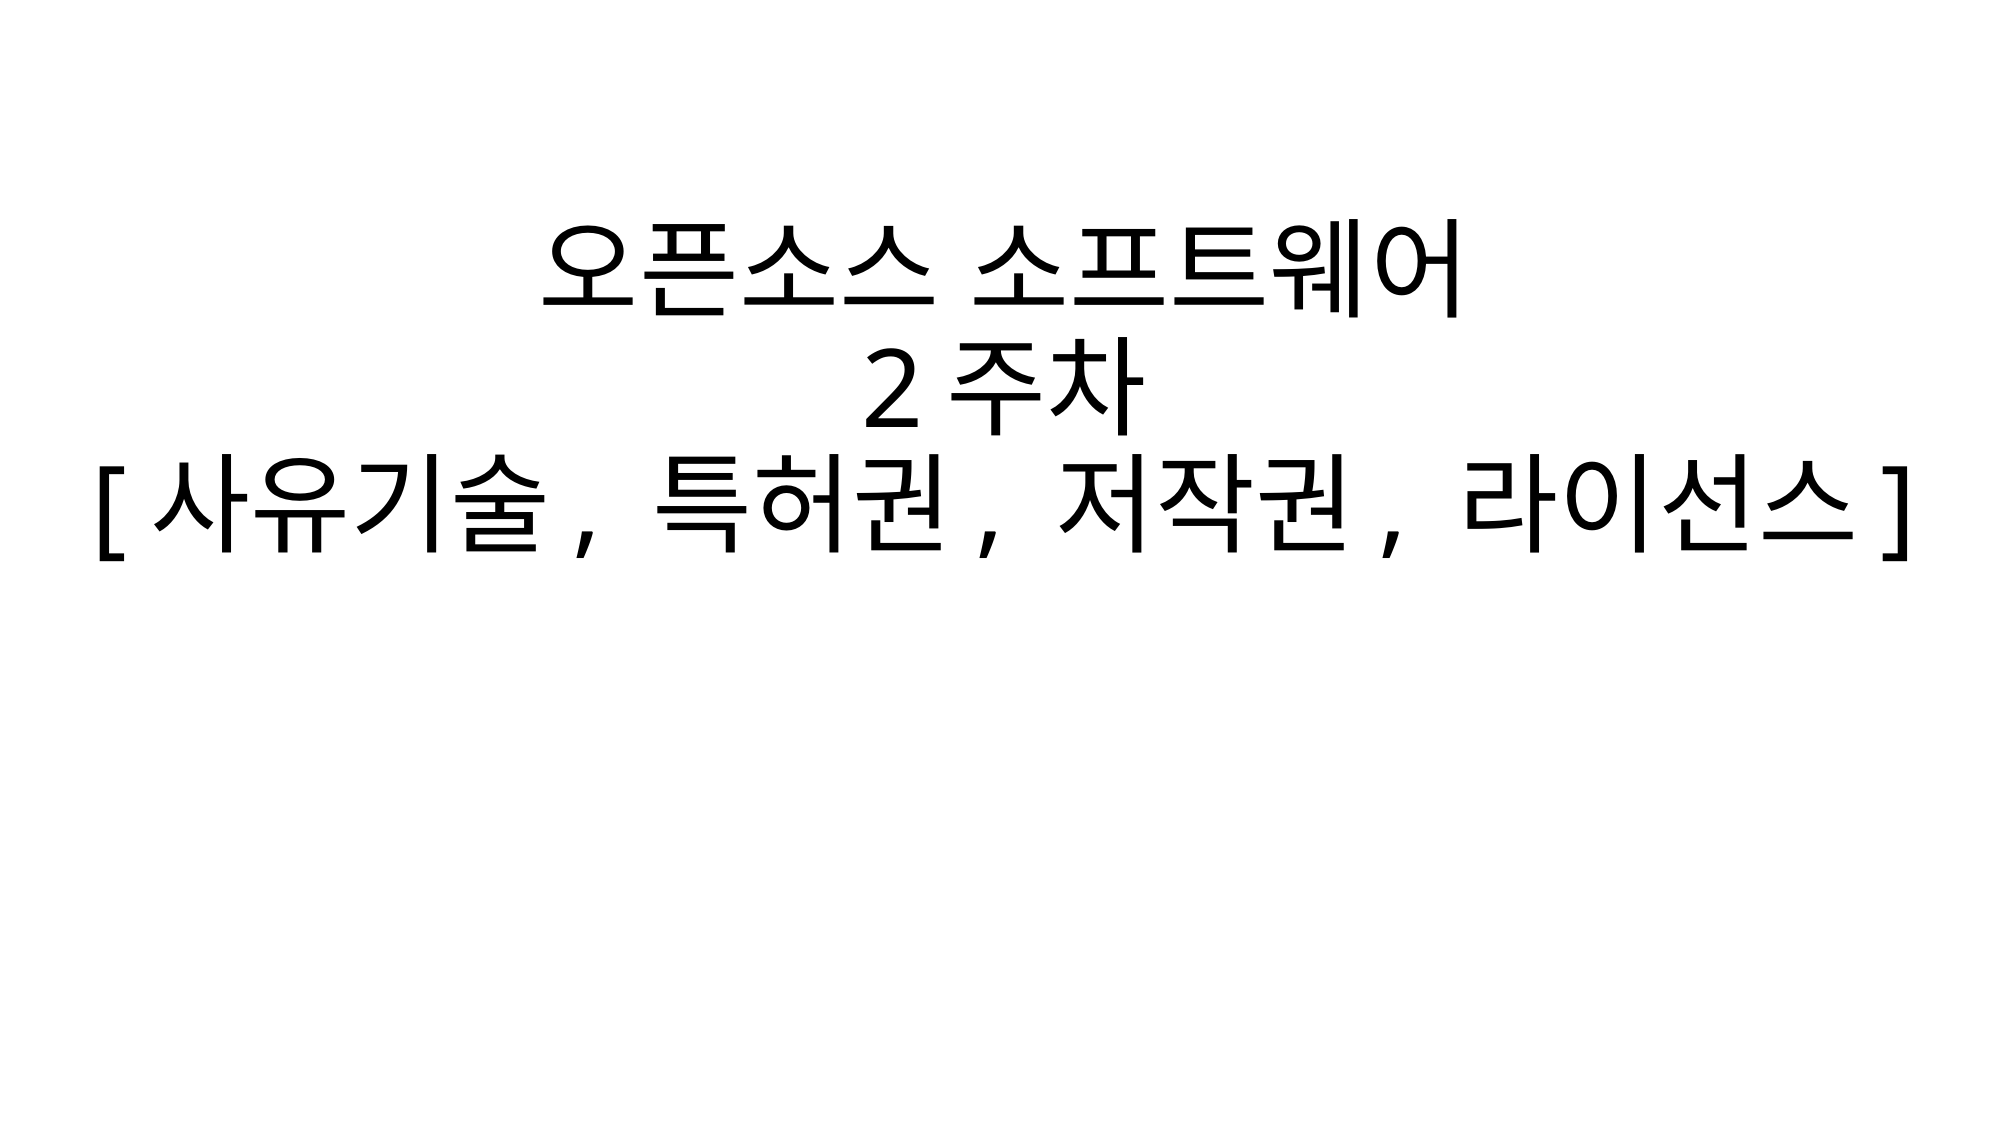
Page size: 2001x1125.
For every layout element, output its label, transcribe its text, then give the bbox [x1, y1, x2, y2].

title 오픈소스 소프트웨어 2주차 [사유기술, 특허권, 저작권, 라이선스] [74, 184, 1934, 576]
